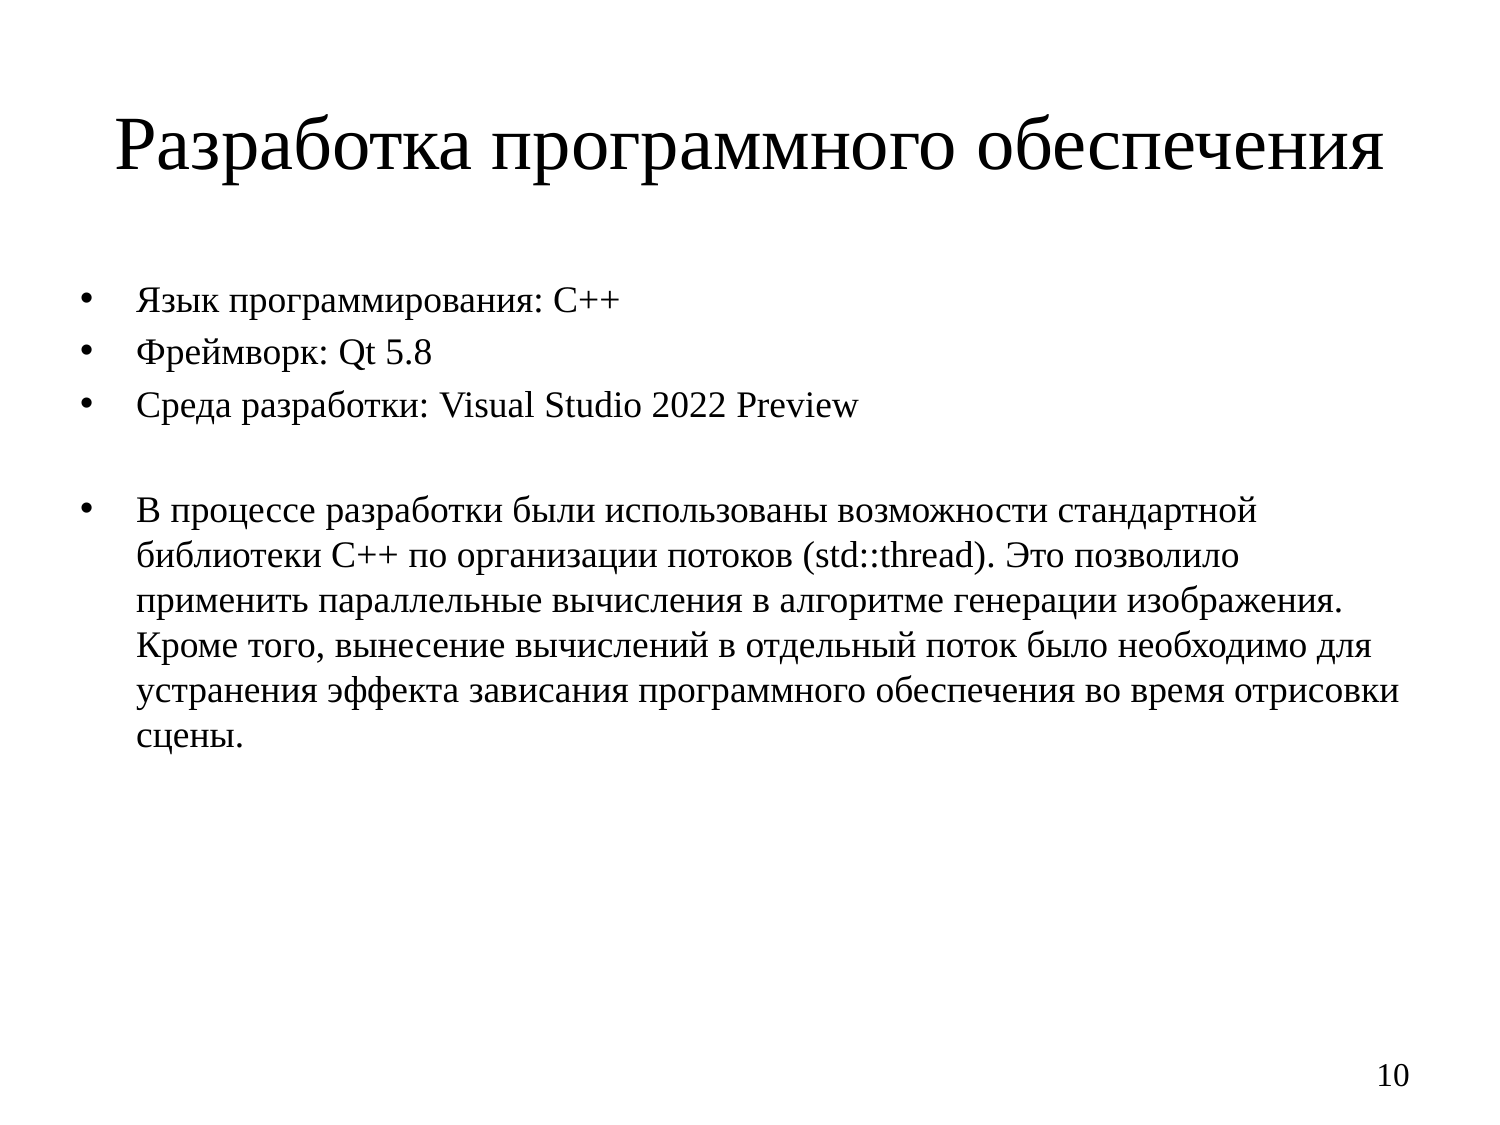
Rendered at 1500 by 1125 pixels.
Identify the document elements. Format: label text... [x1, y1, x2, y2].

title Разработка программного обеспечения [75, 45, 1425, 233]
slide_number 10 [1074, 1042, 1425, 1103]
list Язык программирования: С++ Фреймворк: Qt 5.8 Среда разработки: Visual Studio 2022 Preview В процессе разработки были использованы возможности стандартной библиотеки С++ по организации потоков (std::thread). Это позволило применить параллельные вычисления в алгоритме генерации изображения. Кроме того, вынесение вычислений в отдельный поток было необходимо для устранения эффекта зависания программного обеспечения во время отрисовки сцены. [64, 267, 1436, 823]
